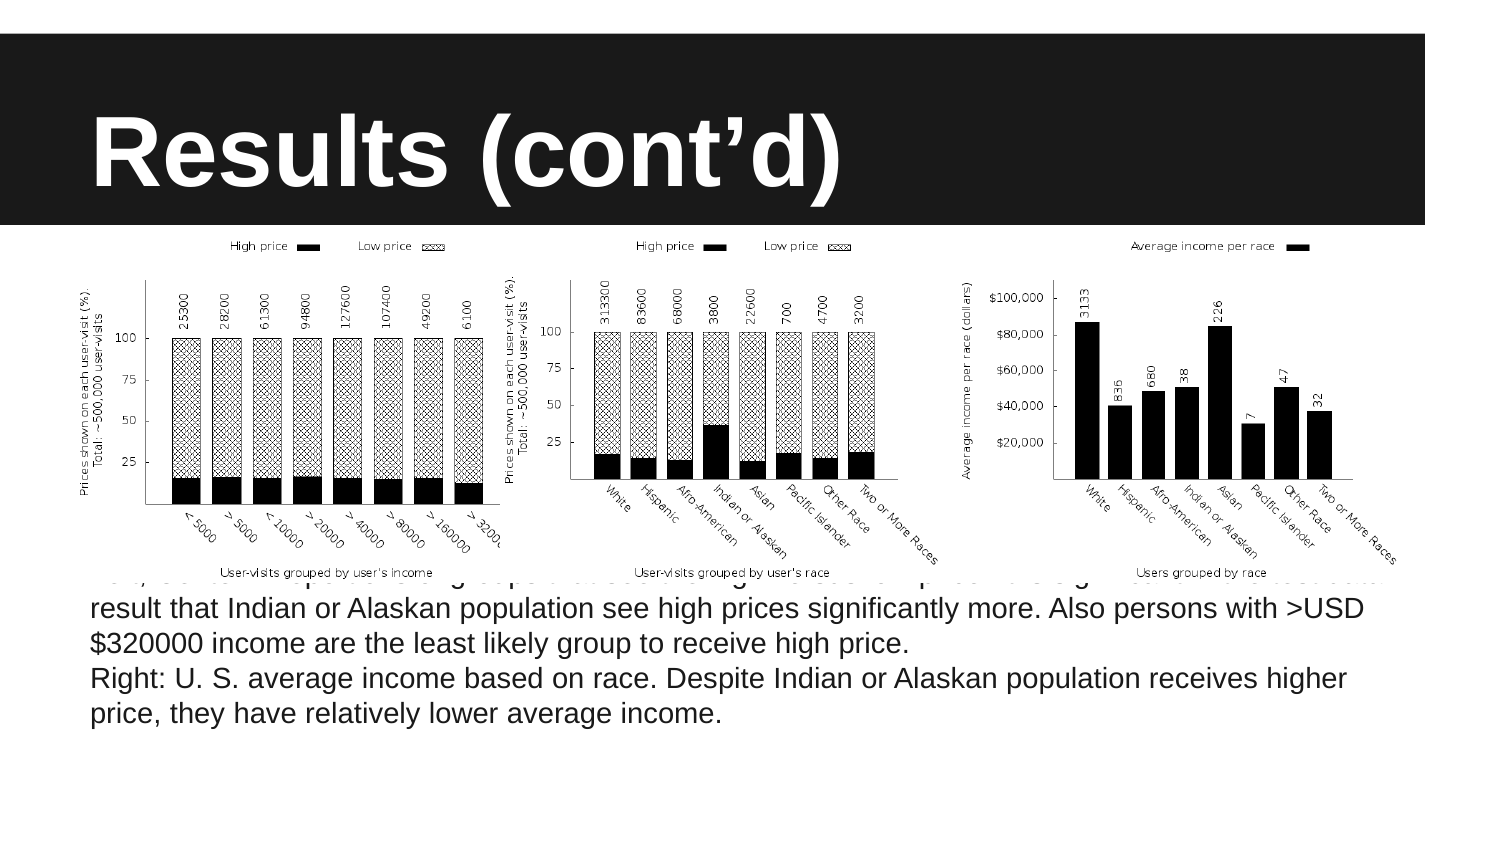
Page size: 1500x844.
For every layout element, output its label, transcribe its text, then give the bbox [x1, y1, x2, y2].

list Left, Center: Proportions of groups that see the high versus low price. It is significant in the test data result that Indian or Alaskan population see high prices significantly more. Also persons with >USD $320000 income are the least likely group to receive high price. Right: U. S. average income based on race. Despite Indian or Alaskan population receives higher price, they have relatively lower average income. [75, 239, 1425, 808]
picture [74, 239, 1416, 584]
title Results (cont’d) [75, 33, 1425, 221]
